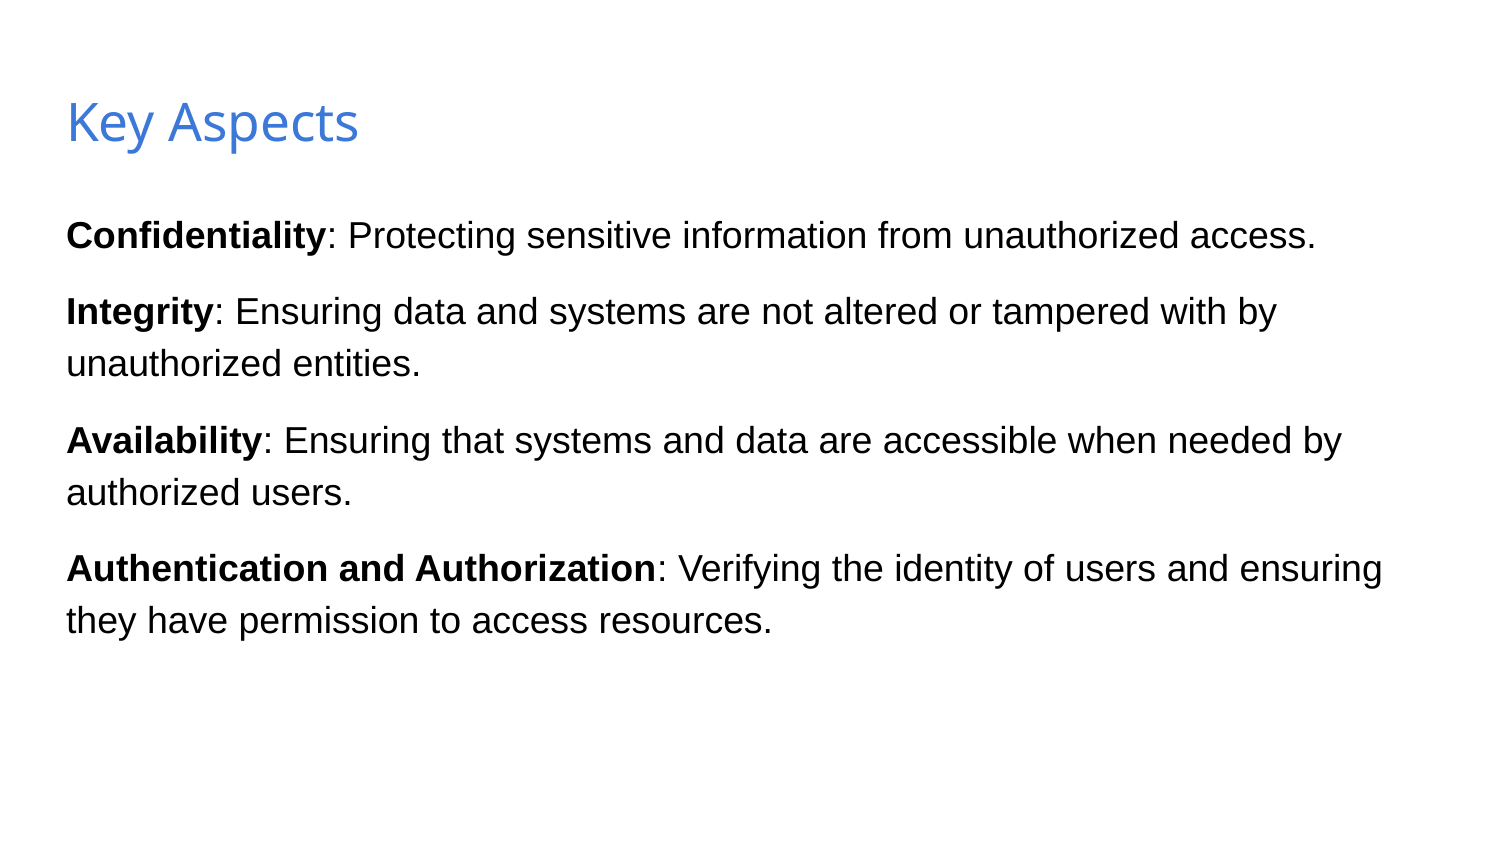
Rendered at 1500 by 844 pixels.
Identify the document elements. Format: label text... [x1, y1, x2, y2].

title Key Aspects [51, 72, 1449, 167]
list Confidentiality: Protecting sensitive information from unauthorized access. Integrity: Ensuring data and systems are not altered or tampered with by unauthorized entities. Availability: Ensuring that systems and data are accessible when needed by authorized users. Authentication and Authorization: Verifying the identity of users and ensuring they have permission to access resources. [51, 189, 1449, 750]
